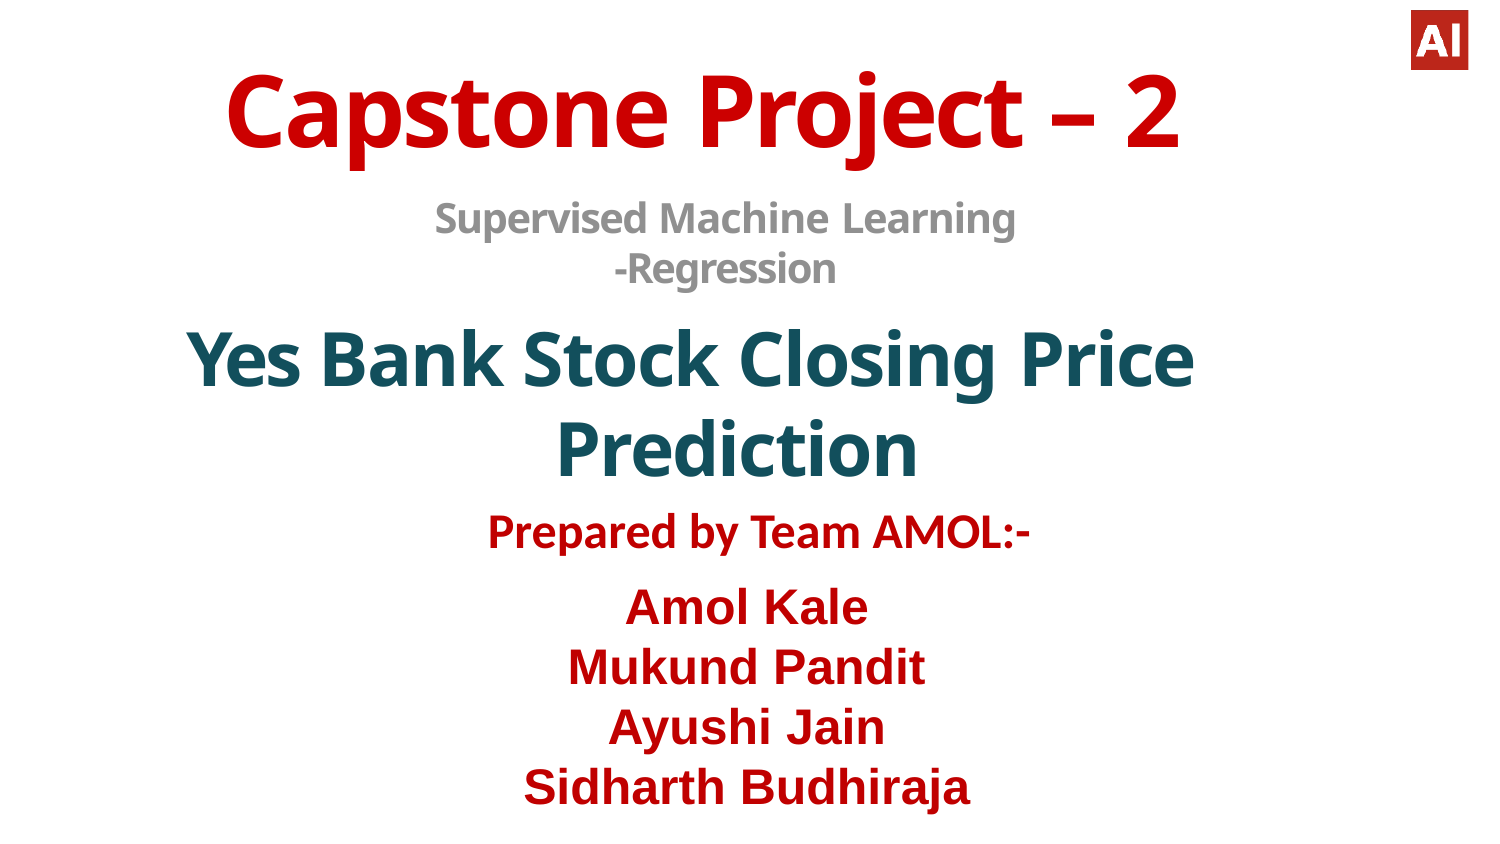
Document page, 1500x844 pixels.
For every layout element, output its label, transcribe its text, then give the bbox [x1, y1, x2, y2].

title Capstone Project – 2 [221, 45, 1297, 189]
text_box Amol Kale Mukund Pandit Ayushi Jain Sidharth Budhiraja [415, 567, 1079, 822]
text_box Yes Bank Stock Closing Price Prediction [183, 309, 1335, 492]
text_box Supervised Machine Learning -Regression [399, 189, 1052, 292]
text_box Prepared by Team AMOL:- [415, 491, 1104, 567]
picture [1411, 10, 1469, 70]
